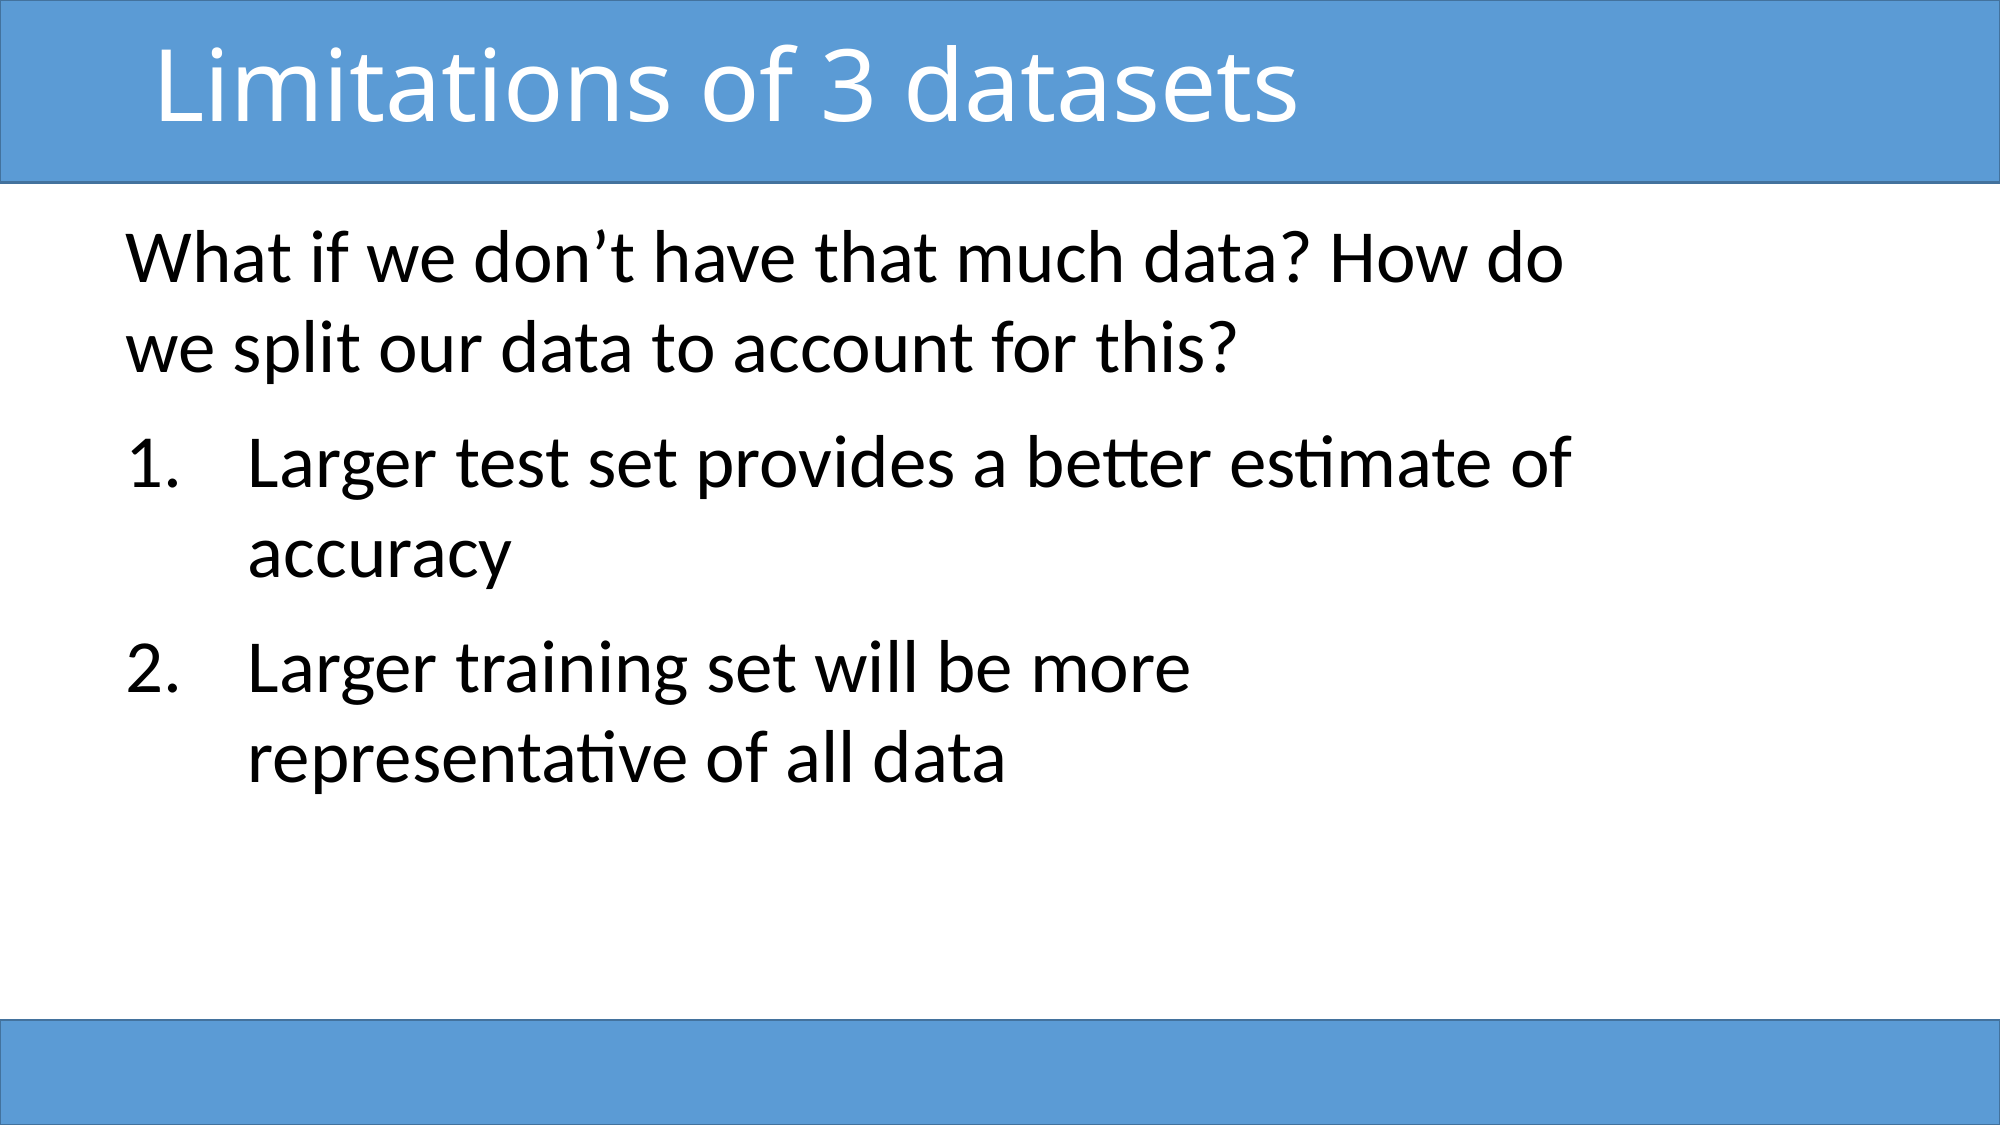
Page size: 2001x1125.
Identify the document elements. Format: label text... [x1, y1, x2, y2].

text_box [0, 0, 2000, 184]
title Limitations of 3 datasets [137, 48, 1863, 130]
text_box What if we don’t have that much data? How do we split our data to account for this? Larger test set provides a better estimate of accuracy Larger training set will be more representative of all data [111, 200, 1633, 921]
text_box [0, 1019, 2000, 1125]
